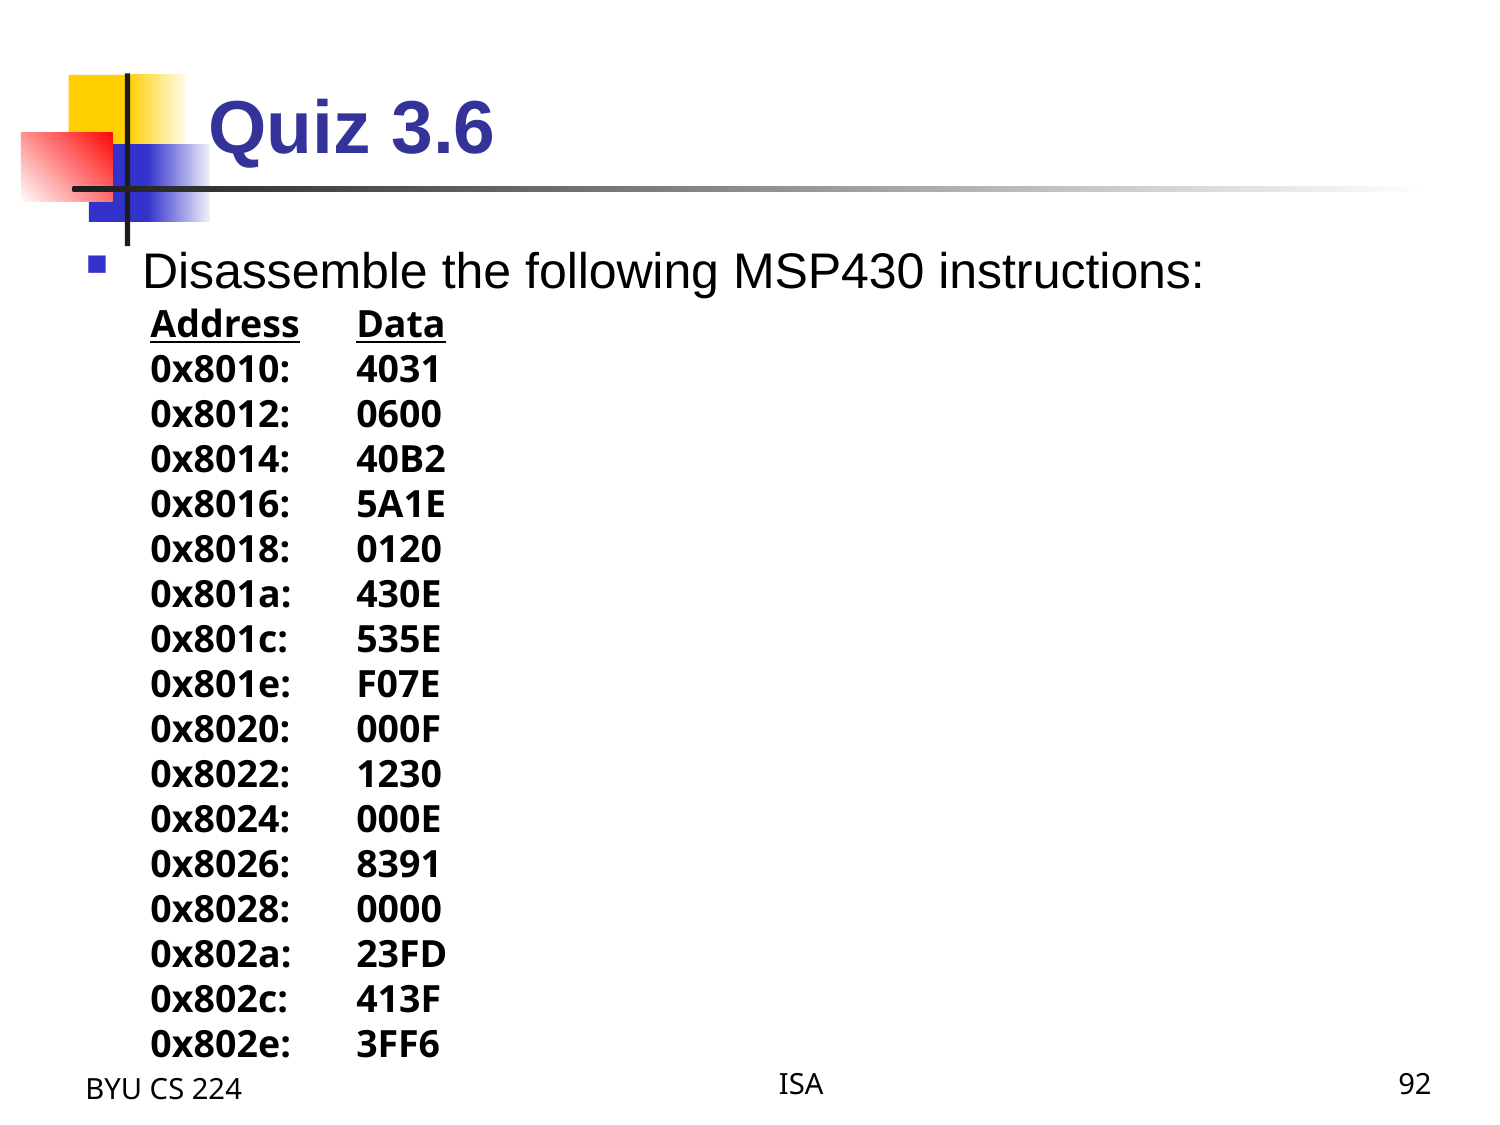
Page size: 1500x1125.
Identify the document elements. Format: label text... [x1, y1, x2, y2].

list Disassemble the following MSP430 instructions: [70, 230, 1411, 323]
title Quiz 3.6 [193, 34, 1472, 177]
text_box Address Data 0x8010: 4031 0x8012: 0600 0x8014: 40B2 0x8016: 5A1E 0x8018: 0120 0x801a: 430E 0x801c: 535E 0x801e: F07E 0x8020: 000F 0x8022: 1230 0x8024: 000E 0x8026: 8391 0x8028: 0000 0x802a: 23FD 0x802c: 413F 0x802e: 3FF6 [135, 292, 770, 1073]
slide_number BYU CS 224 [70, 1037, 383, 1113]
slide_number 92 [1134, 1037, 1447, 1113]
footer ISA [416, 1037, 1134, 1113]
